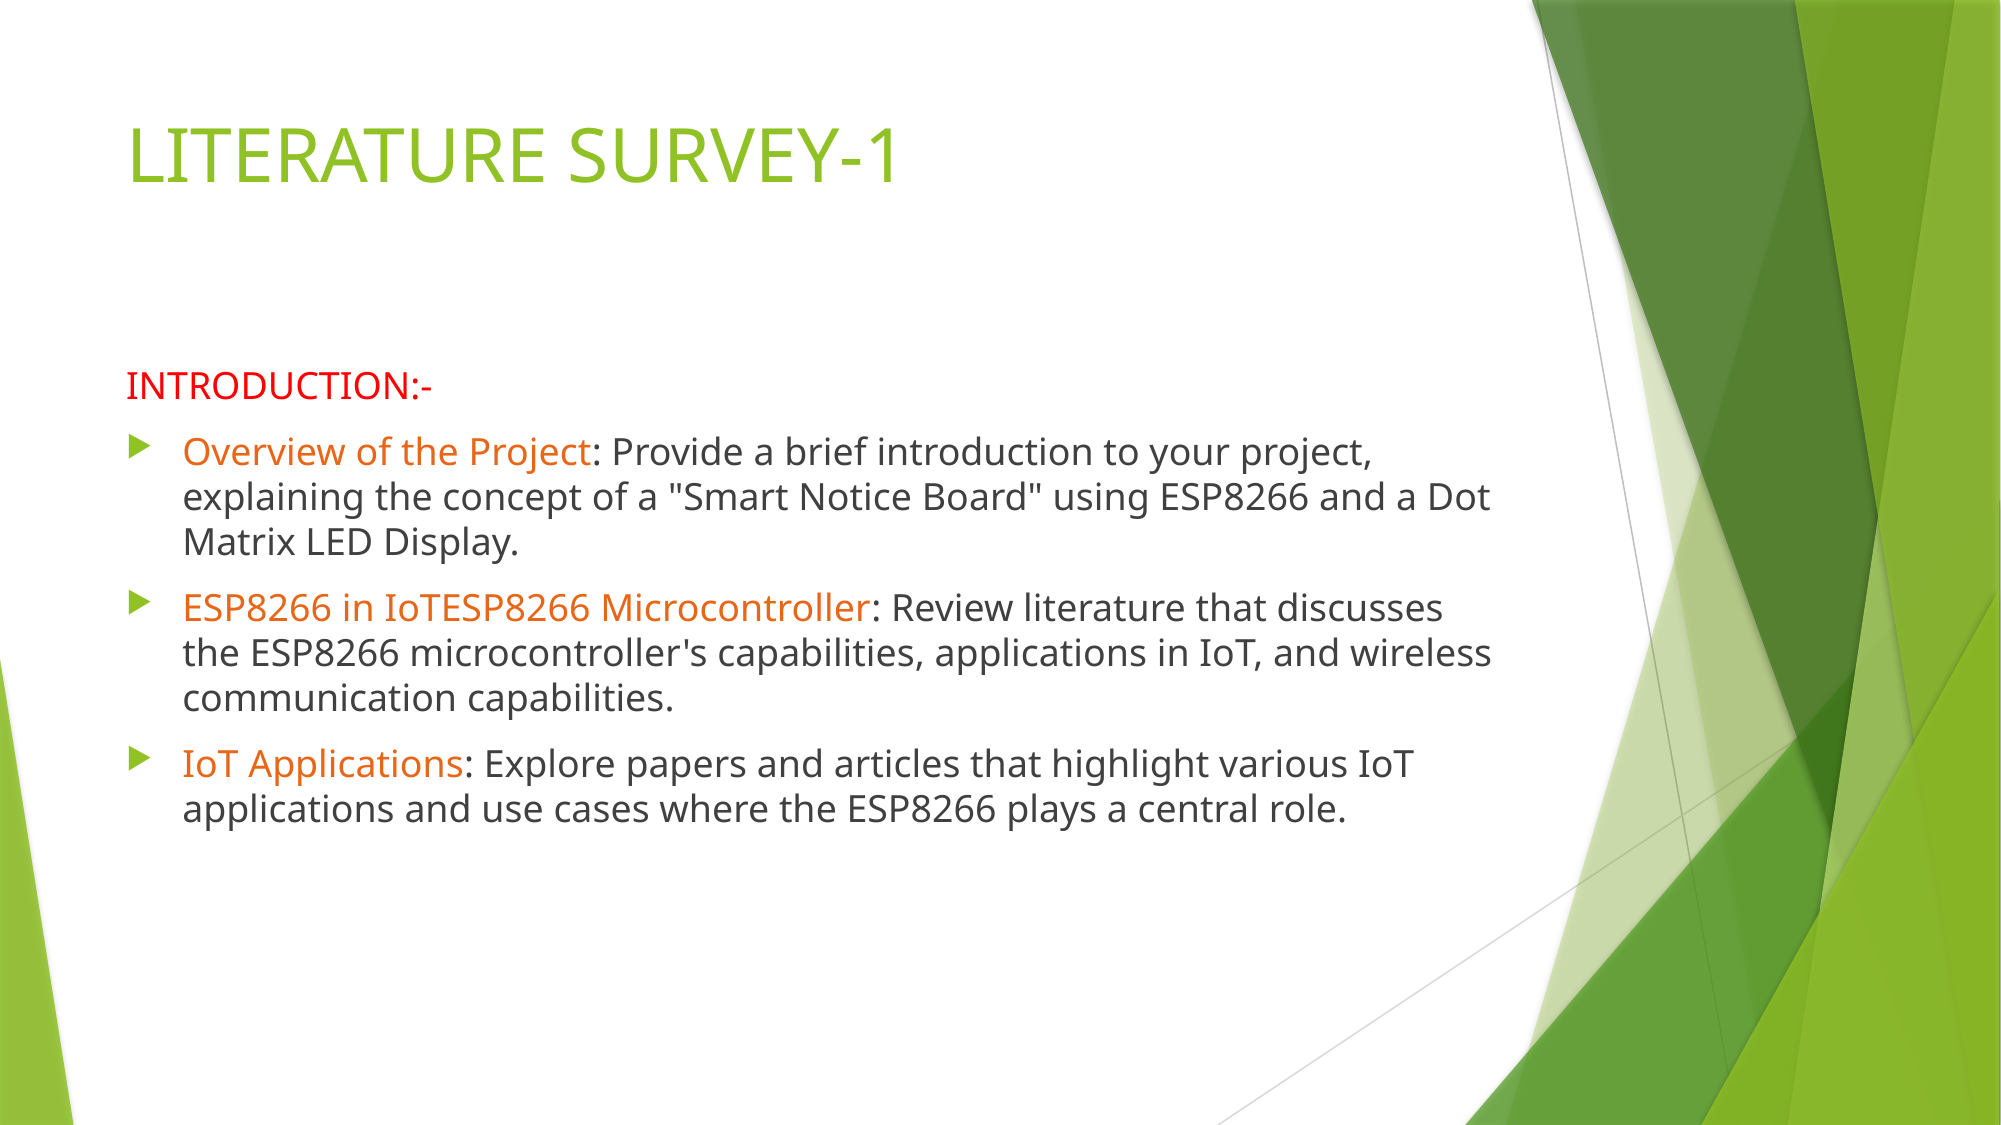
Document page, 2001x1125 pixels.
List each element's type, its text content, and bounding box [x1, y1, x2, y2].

title LITERATURE SURVEY-1 [111, 99, 1522, 317]
list INTRODUCTION:- Overview of the Project: Provide a brief introduction to your project, explaining the concept of a "Smart Notice Board" using ESP8266 and a Dot Matrix LED Display. ESP8266 in IoTESP8266 Microcontroller: Review literature that discusses the ESP8266 microcontroller's capabilities, applications in IoT, and wireless communication capabilities. IoT Applications: Explore papers and articles that highlight various IoT applications and use cases where the ESP8266 plays a central role. [111, 354, 1522, 992]
